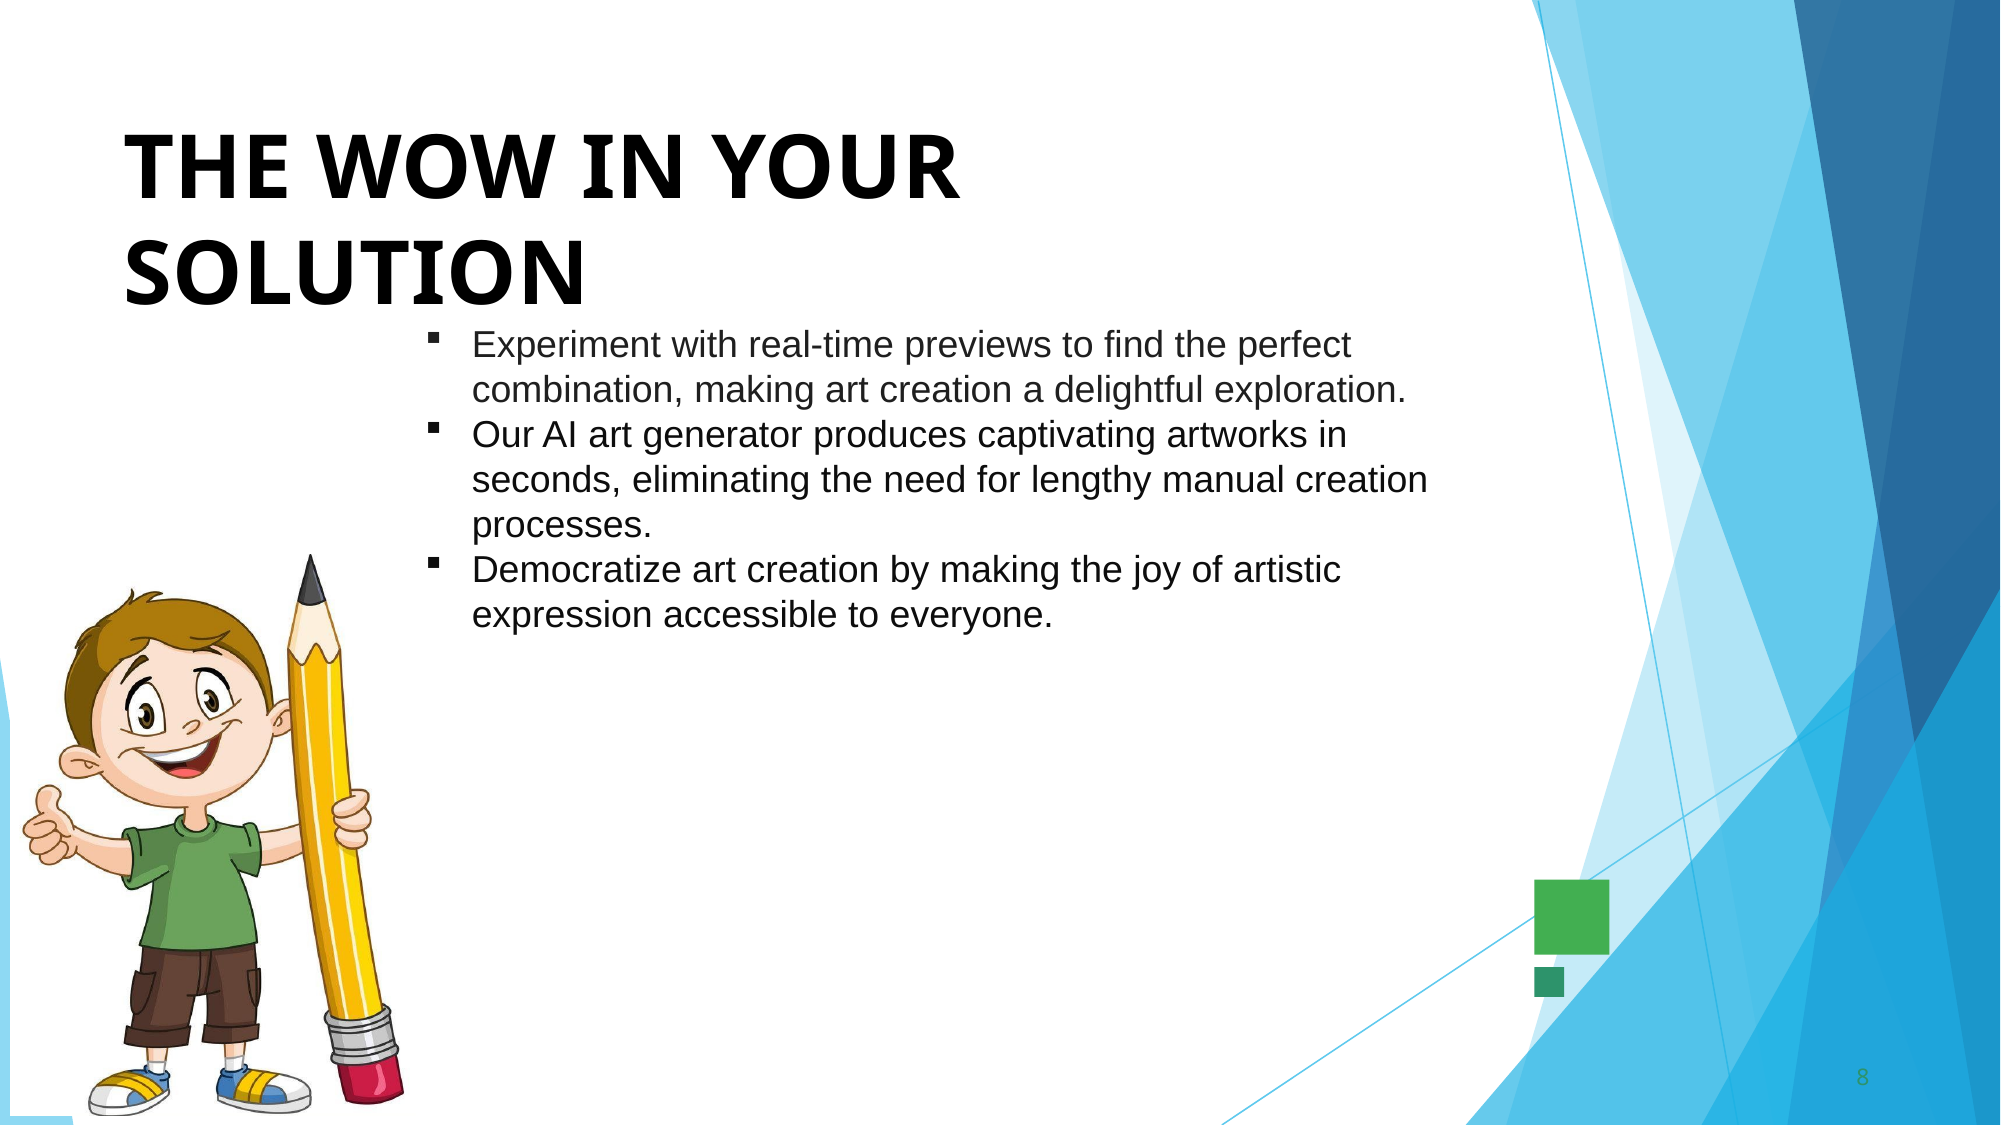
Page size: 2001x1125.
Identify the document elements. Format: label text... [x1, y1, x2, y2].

text_box Experiment with real-time previews to find the perfect combination, making art creation a delightful exploration. Our AI art generator produces captivating artworks in seconds, eliminating the need for lengthy manual creation processes. Democratize art creation by making the joy of artistic expression accessible to everyone. [410, 312, 1523, 643]
text_box [1534, 879, 1610, 955]
picture [10, 554, 416, 1116]
text_box [1534, 967, 1565, 997]
title THE WOW IN YOUR SOLUTION [121, 107, 1359, 323]
text_box 8 [1849, 1061, 1888, 1095]
